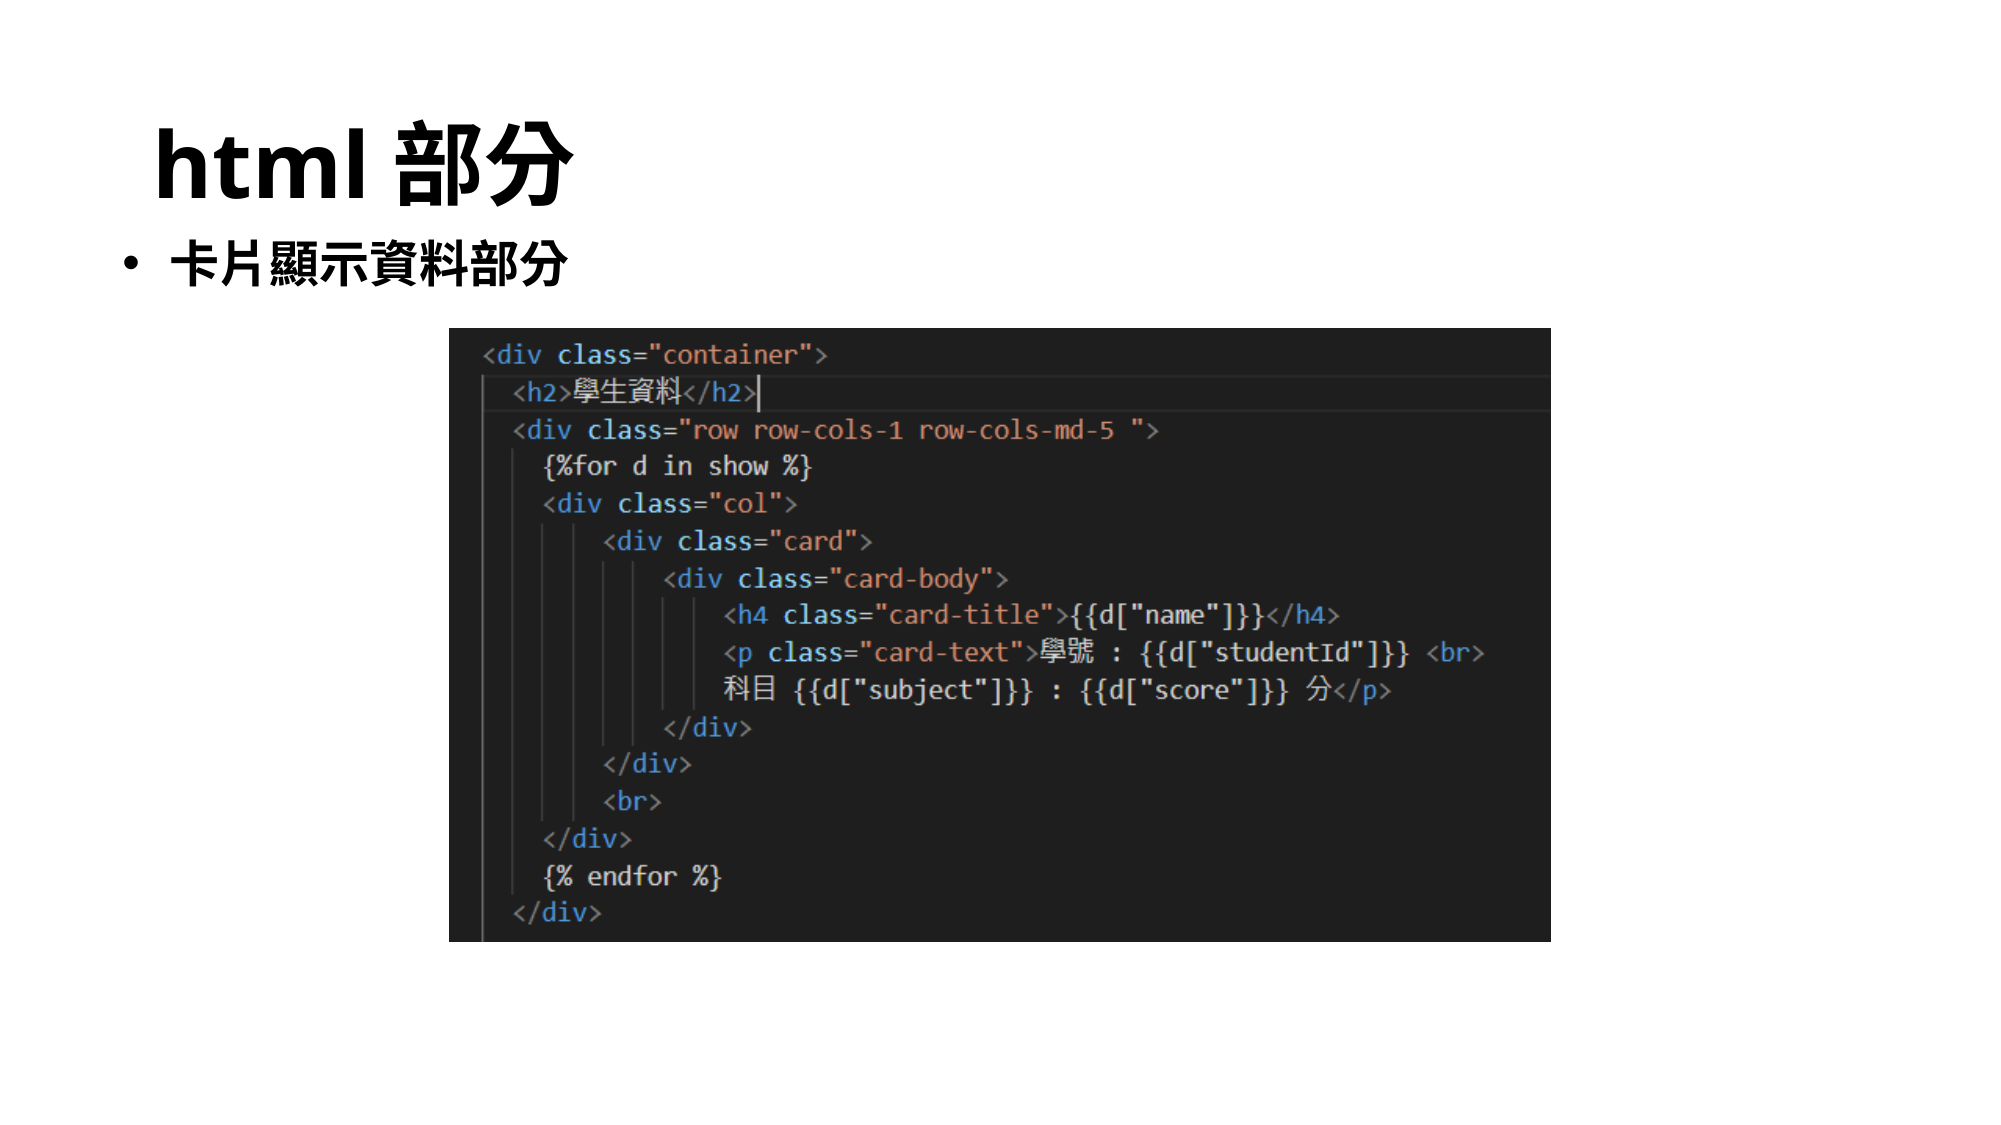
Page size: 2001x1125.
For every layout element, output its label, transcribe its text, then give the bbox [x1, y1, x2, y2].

picture [449, 328, 1551, 942]
text_box 卡片顯示資料部分 [107, 224, 1971, 300]
title html部分 [137, 59, 1933, 224]
